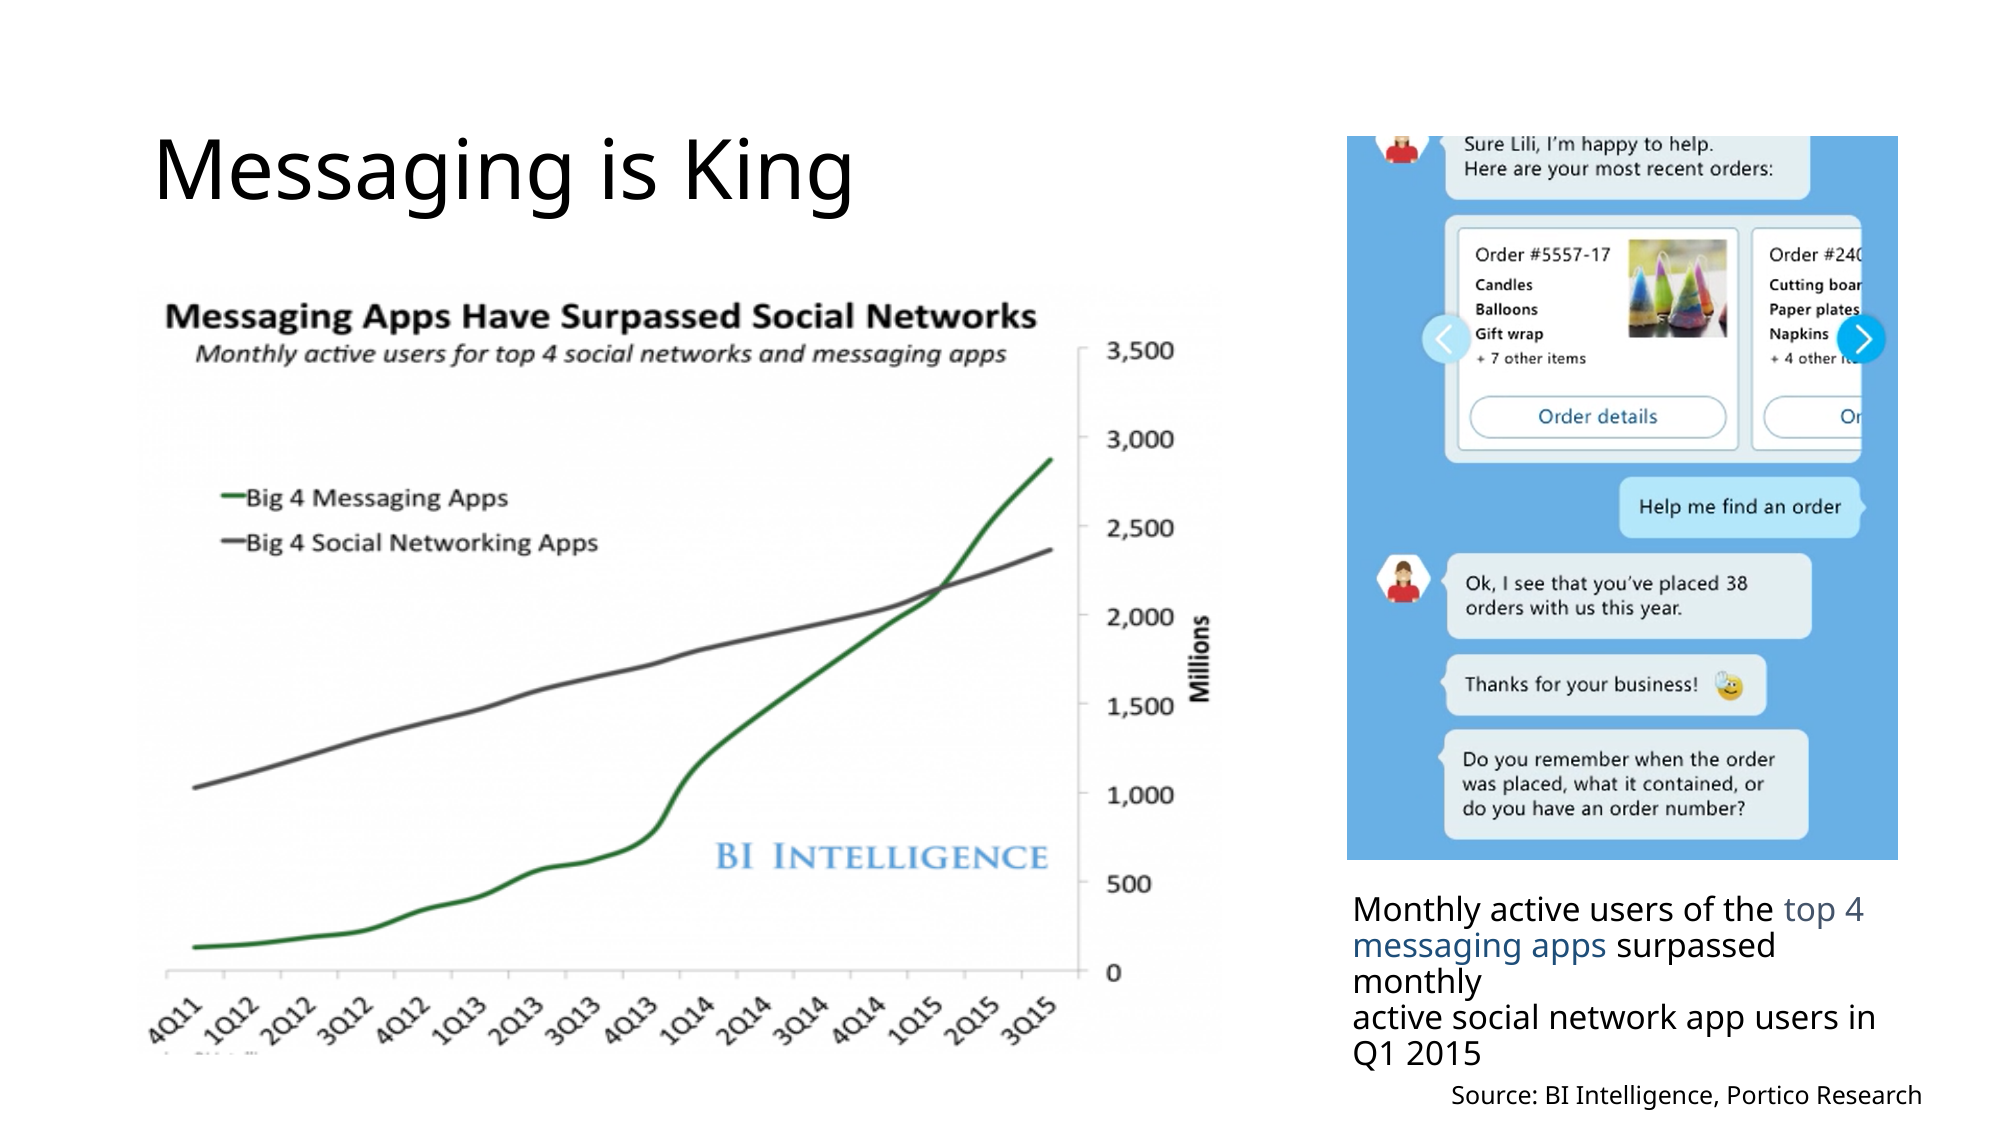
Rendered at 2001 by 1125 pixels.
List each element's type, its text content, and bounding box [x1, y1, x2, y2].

picture [1347, 136, 1898, 860]
picture [137, 273, 1242, 1056]
title Messaging is King [137, 59, 1863, 278]
text_box Monthly active users of the top 4 messaging apps surpassed monthly active social network app users in Q1 2015 [1337, 885, 1895, 1080]
text_box Source: BI Intelligence, Portico Research [1436, 1072, 1939, 1118]
